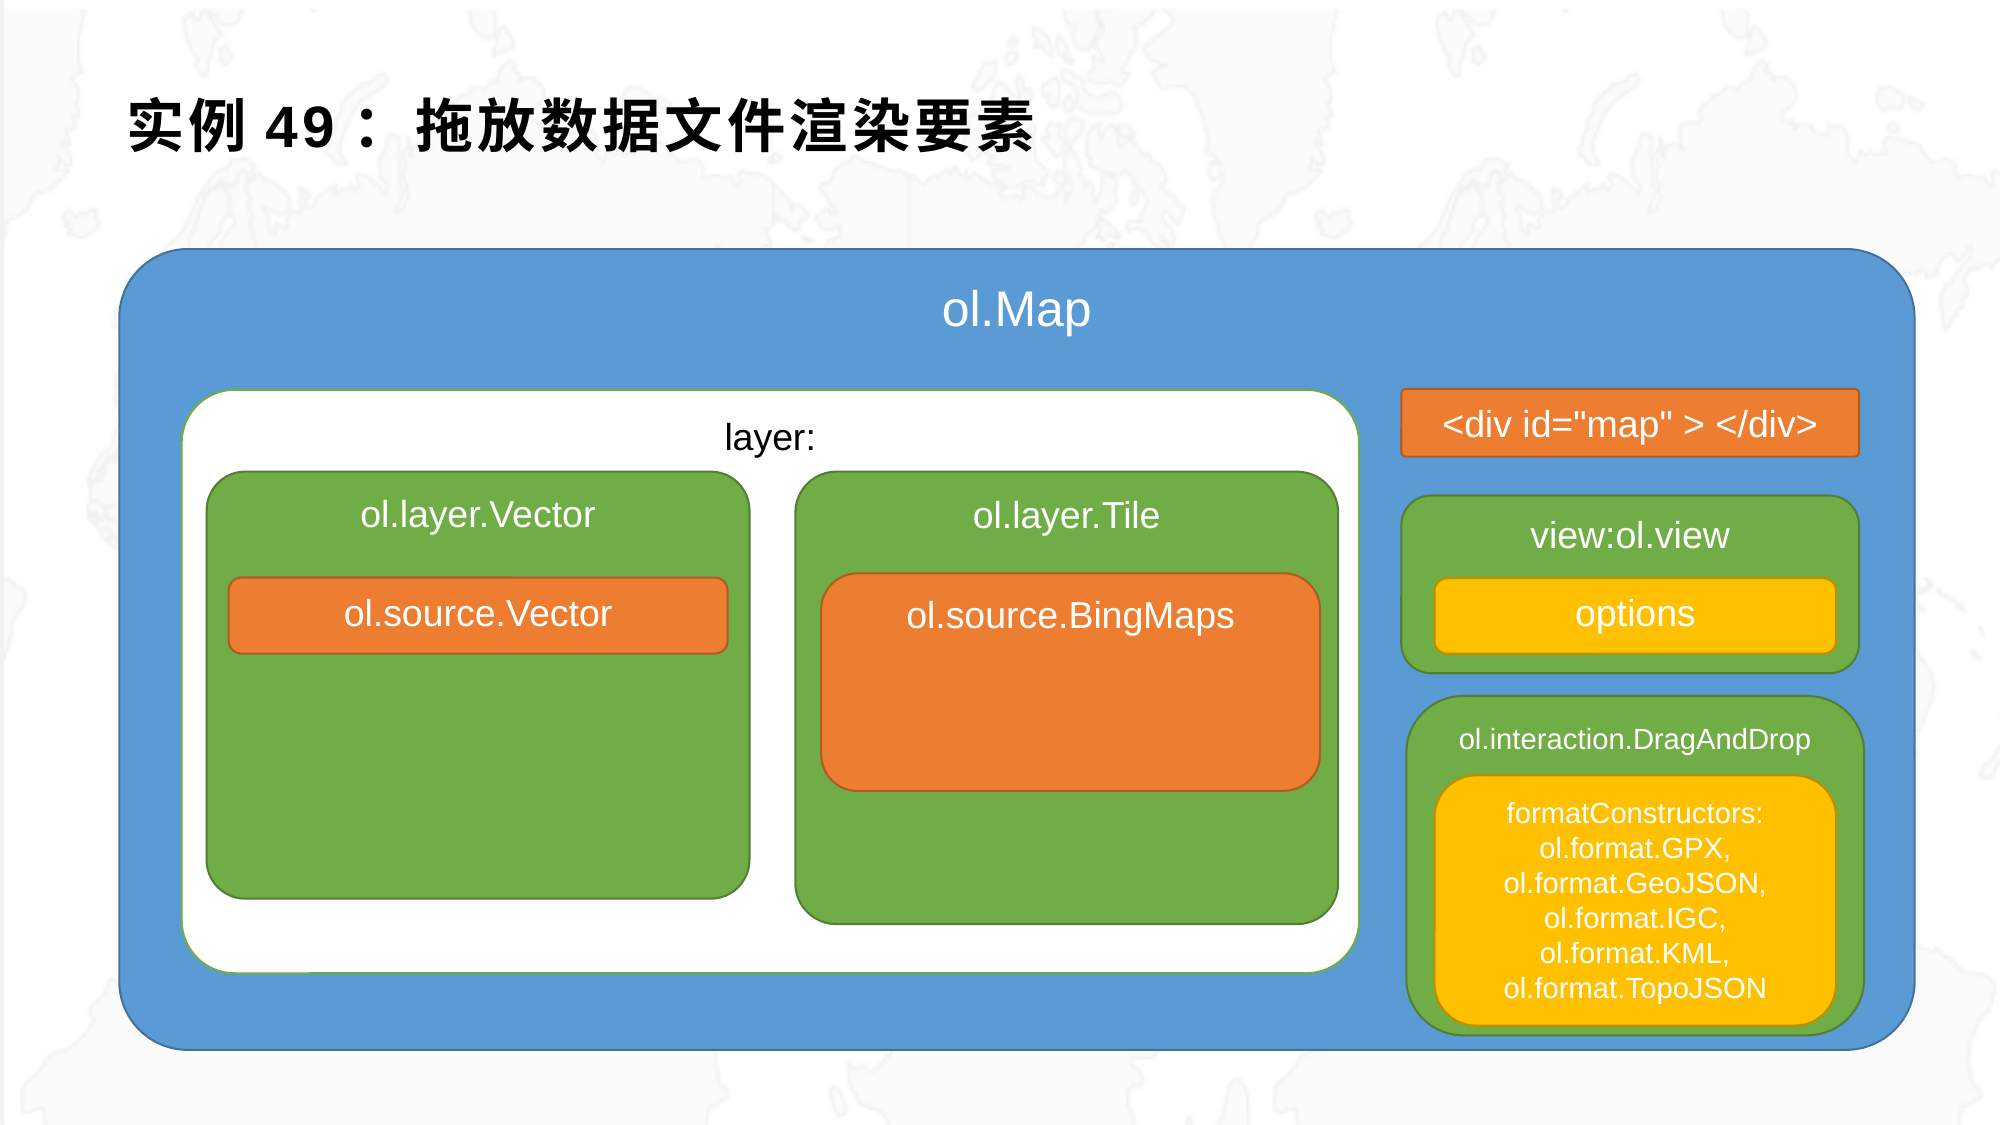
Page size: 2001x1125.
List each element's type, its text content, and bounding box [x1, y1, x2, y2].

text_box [1406, 695, 1865, 1036]
text_box layer: [180, 388, 1361, 975]
text_box ol.source.BingMaps [820, 572, 1322, 792]
text_box ol.Map [118, 248, 1916, 1051]
title 实例49：拖放数据文件渲染要素 [109, 70, 1891, 178]
text_box ol.layer.Tile [794, 470, 1340, 926]
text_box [1401, 495, 1860, 674]
text_box <div id="map" > </div> [1400, 387, 1861, 458]
text_box ol.source.Vector [227, 576, 729, 655]
text_box ol.layer.Vector [205, 470, 751, 900]
